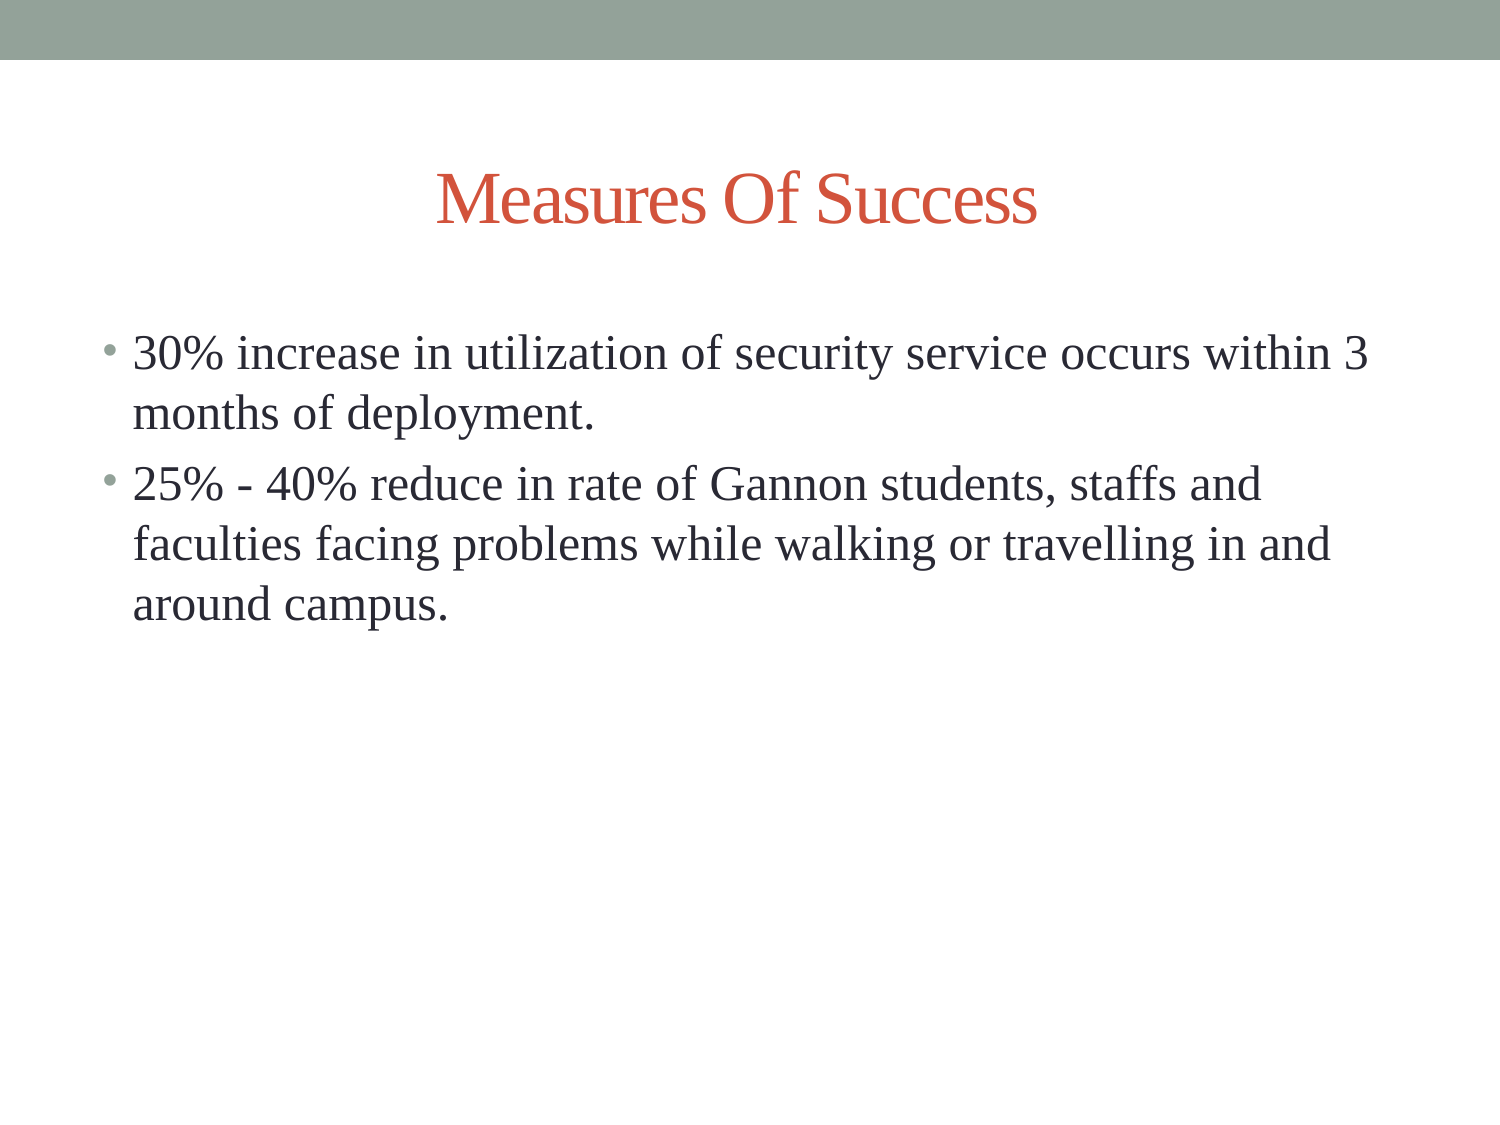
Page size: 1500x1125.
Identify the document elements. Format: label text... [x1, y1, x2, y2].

title Measures Of Success [62, 112, 1413, 275]
list 30% increase in utilization of security service occurs within 3 months of deployment. 25% - 40% reduce in rate of Gannon students, staffs and faculties facing problems while walking or travelling in and around campus. [87, 312, 1438, 775]
